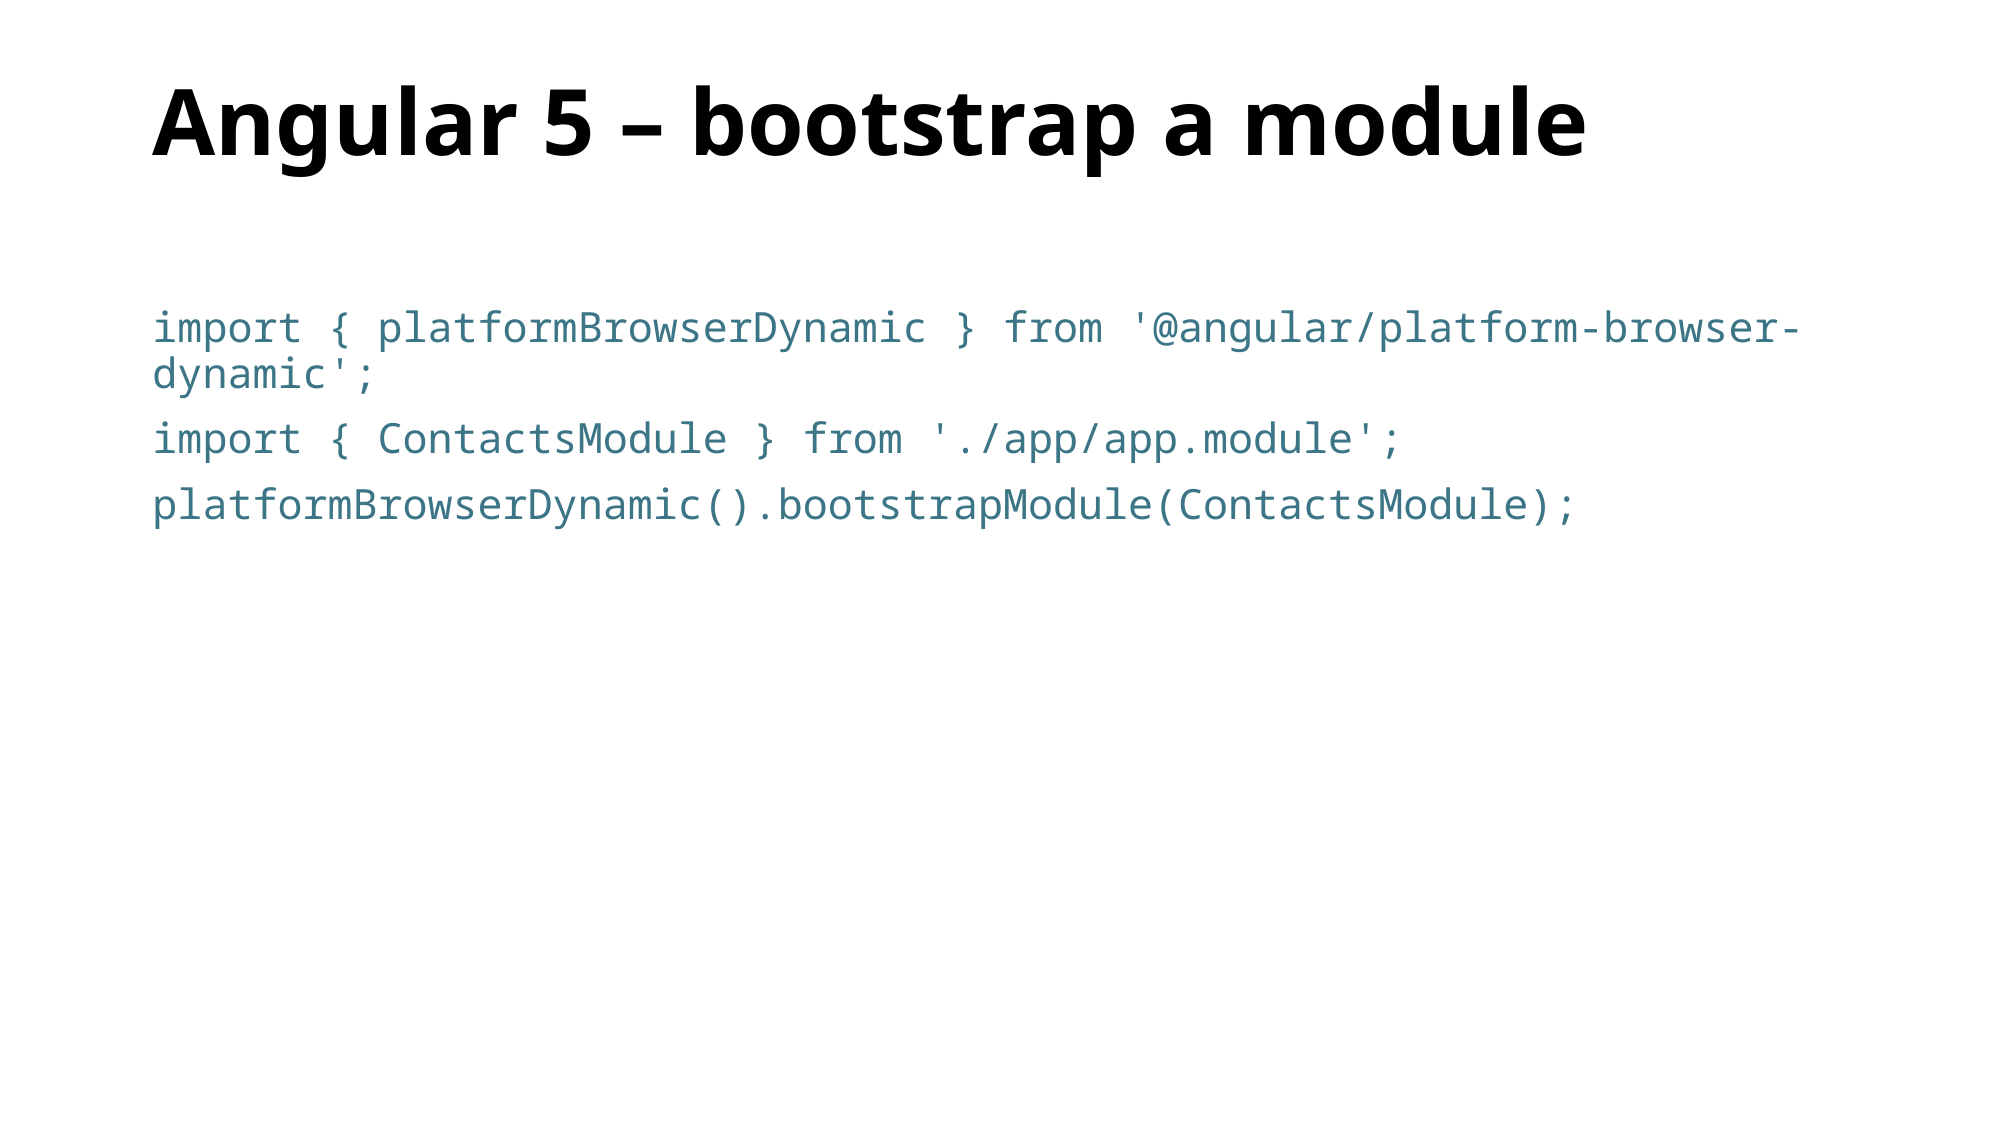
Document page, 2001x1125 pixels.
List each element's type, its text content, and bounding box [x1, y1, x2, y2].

title Angular 5 – bootstrap a module [137, 59, 1863, 191]
list import { platformBrowserDynamic } from '@angular/platform-browser-dynamic'; import { ContactsModule } from './app/app.module'; platformBrowserDynamic().bootstrapModule(ContactsModule); [137, 299, 1863, 1060]
